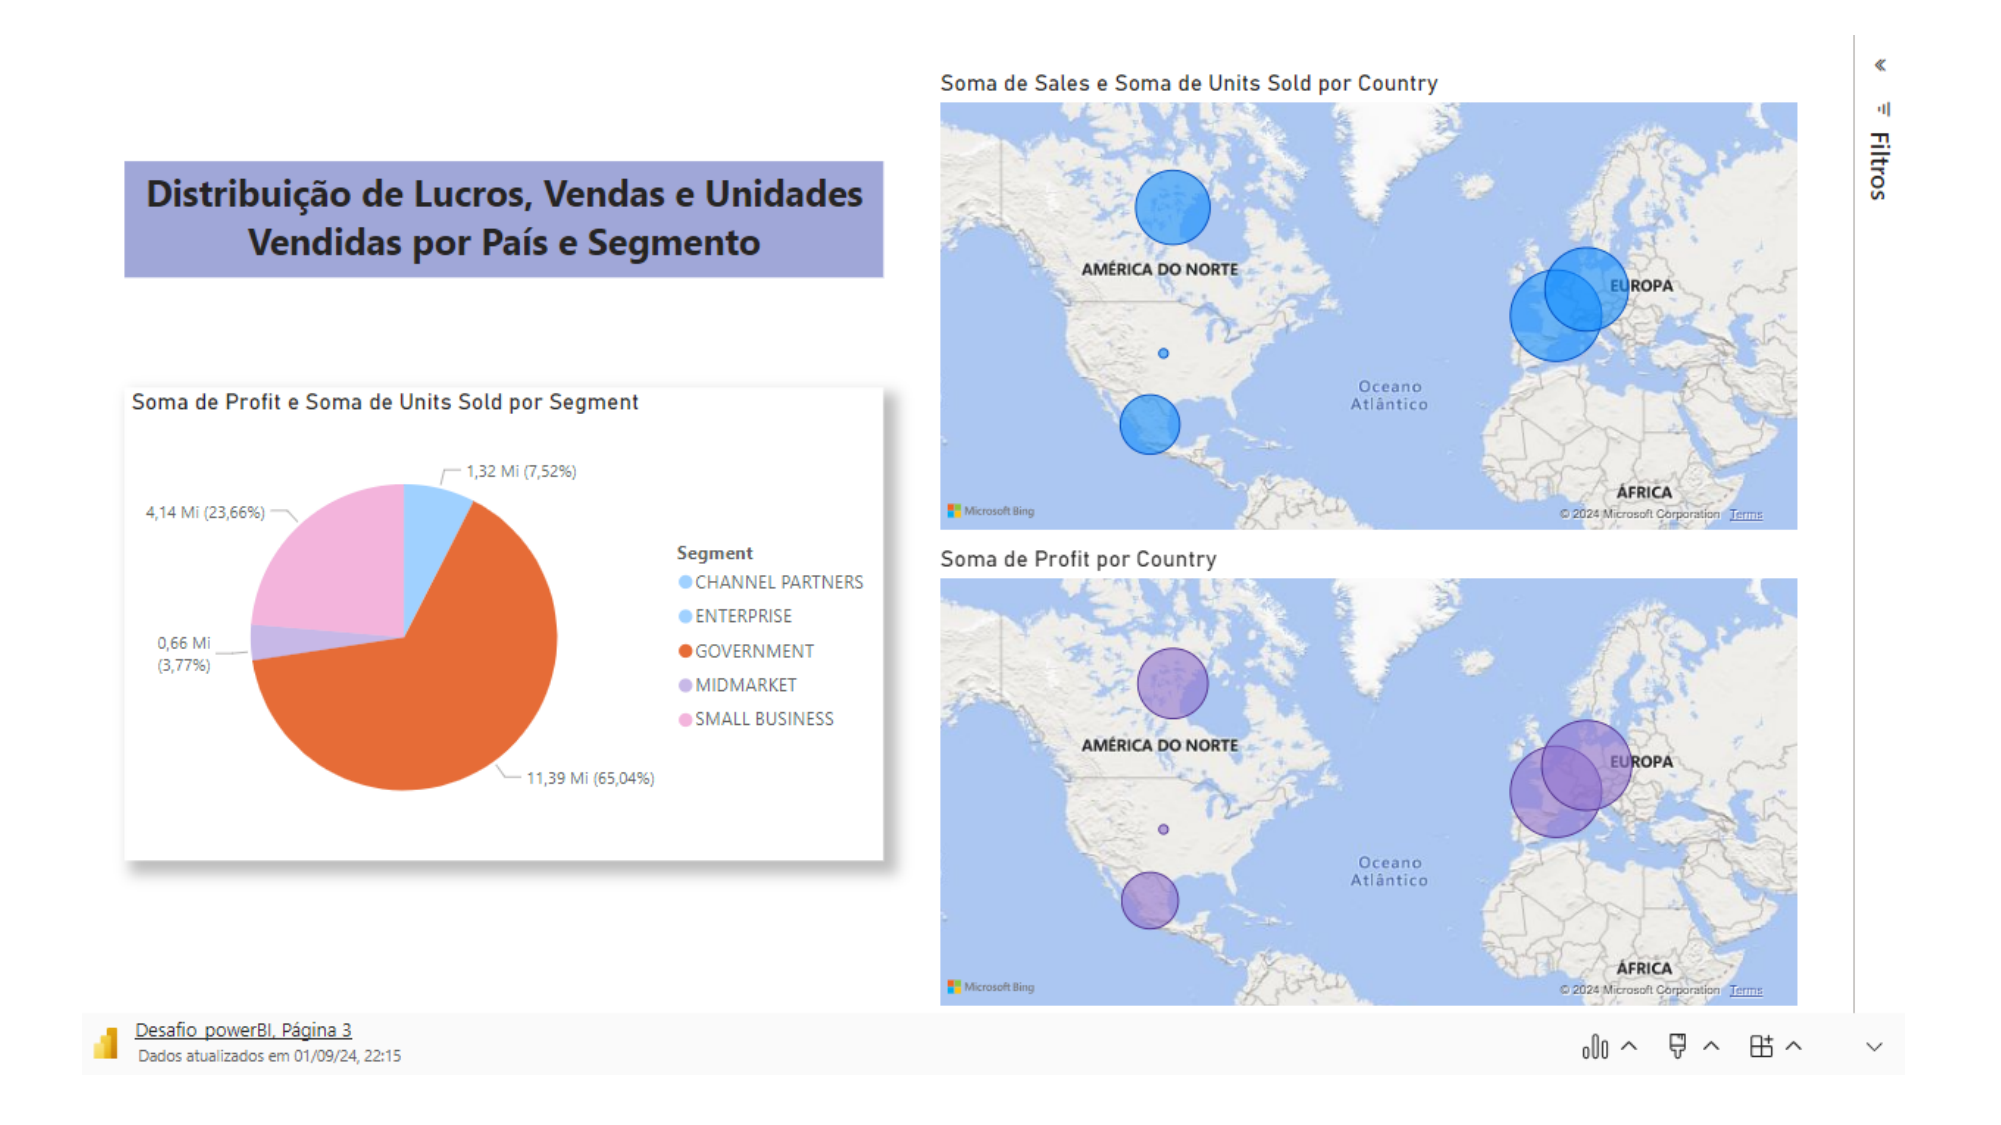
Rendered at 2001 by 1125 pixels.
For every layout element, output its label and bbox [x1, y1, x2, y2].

picture [82, 35, 1905, 1075]
